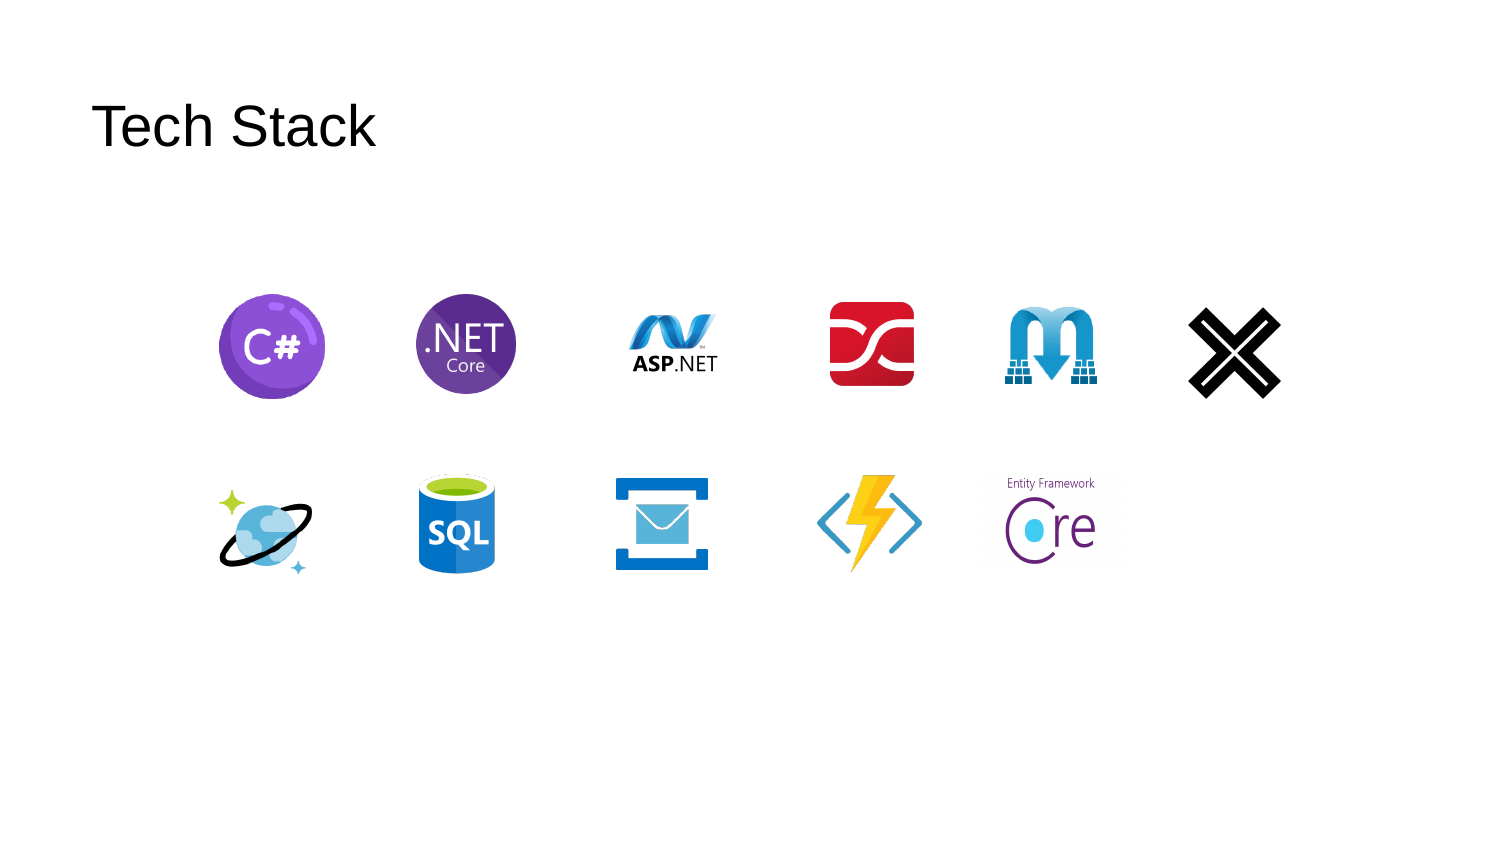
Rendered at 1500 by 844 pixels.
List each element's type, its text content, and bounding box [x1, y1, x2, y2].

picture [1188, 306, 1281, 399]
picture [607, 293, 739, 394]
picture [817, 471, 923, 577]
picture [978, 471, 1124, 572]
picture [415, 293, 516, 394]
picture [219, 489, 312, 574]
picture [1005, 298, 1098, 390]
picture [219, 293, 325, 399]
picture [406, 473, 507, 574]
title Tech Stack [76, 72, 1474, 167]
picture [830, 302, 914, 386]
picture [616, 478, 708, 570]
